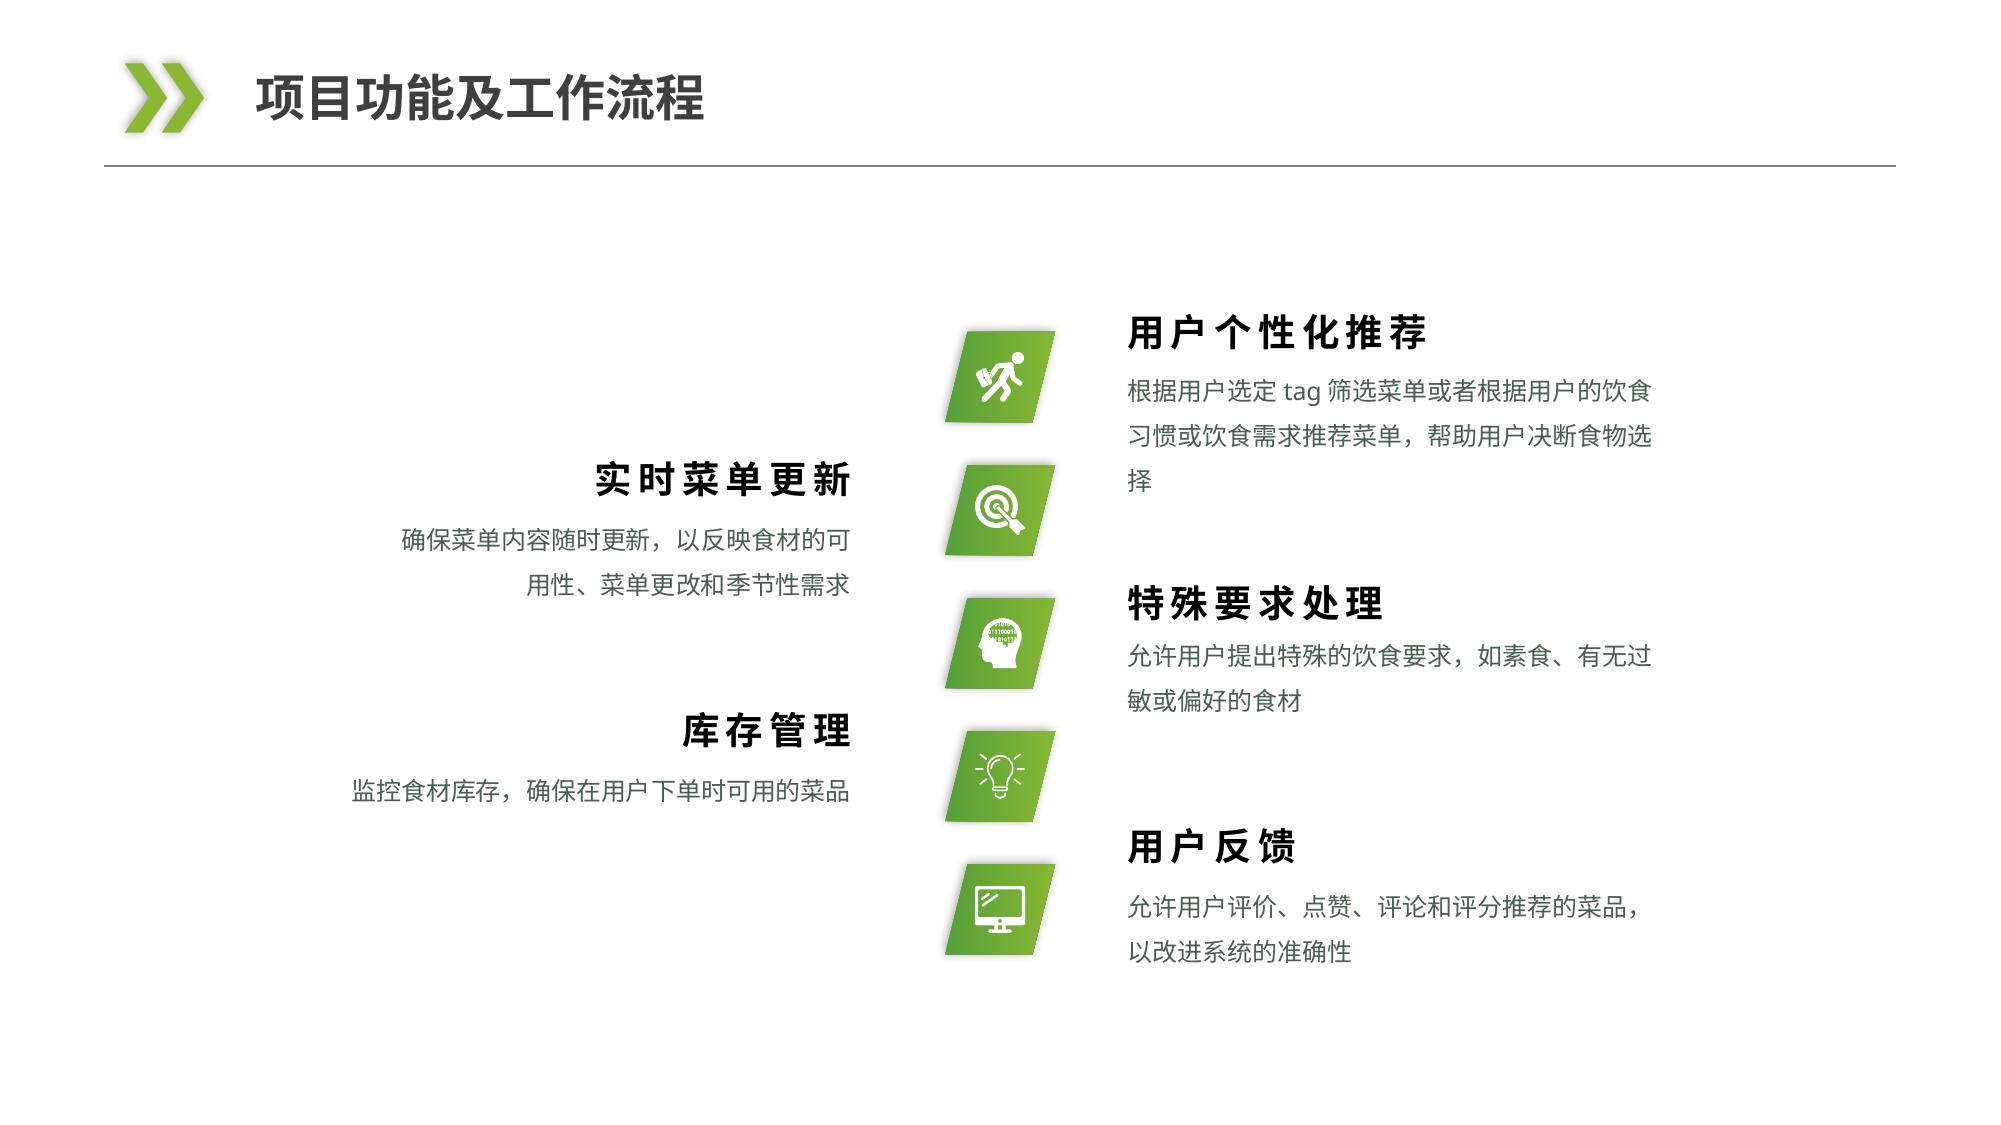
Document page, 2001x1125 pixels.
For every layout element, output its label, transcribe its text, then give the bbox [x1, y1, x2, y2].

text_box [973, 484, 1027, 537]
text_box 库存管理 [298, 699, 866, 753]
text_box 实时菜单更新 [298, 448, 866, 508]
text_box 确保菜单内容随时更新，以反映食材的可用性、菜单更改和季节性需求 [364, 501, 866, 607]
text_box [973, 752, 1027, 801]
text_box 监控食材库存，确保在用户下单时可用的菜品 [298, 753, 866, 814]
text_box 允许用户评价、点赞、评论和评分推荐的菜品，以改进系统的准确性 [1112, 869, 1681, 974]
text_box [943, 597, 1057, 690]
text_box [104, 59, 1896, 166]
text_box 允许用户提出特殊的饮食要求，如素食、有无过敏或偏好的食材 [1112, 617, 1681, 723]
text_box [974, 350, 1026, 404]
text_box [943, 863, 1057, 956]
text_box 用户个性化推荐 [1112, 301, 1615, 362]
text_box 根据用户选定tag筛选菜单或者根据用户的饮食习惯或饮食需求推荐菜单，帮助用户决断食物选择 [1112, 353, 1681, 503]
text_box [943, 463, 1057, 557]
text_box 特殊要求处理 [1112, 572, 1615, 617]
text_box [977, 617, 1023, 670]
text_box [973, 885, 1027, 934]
text_box 用户反馈 [1112, 815, 1615, 869]
text_box [943, 330, 1057, 424]
text_box [943, 730, 1057, 823]
